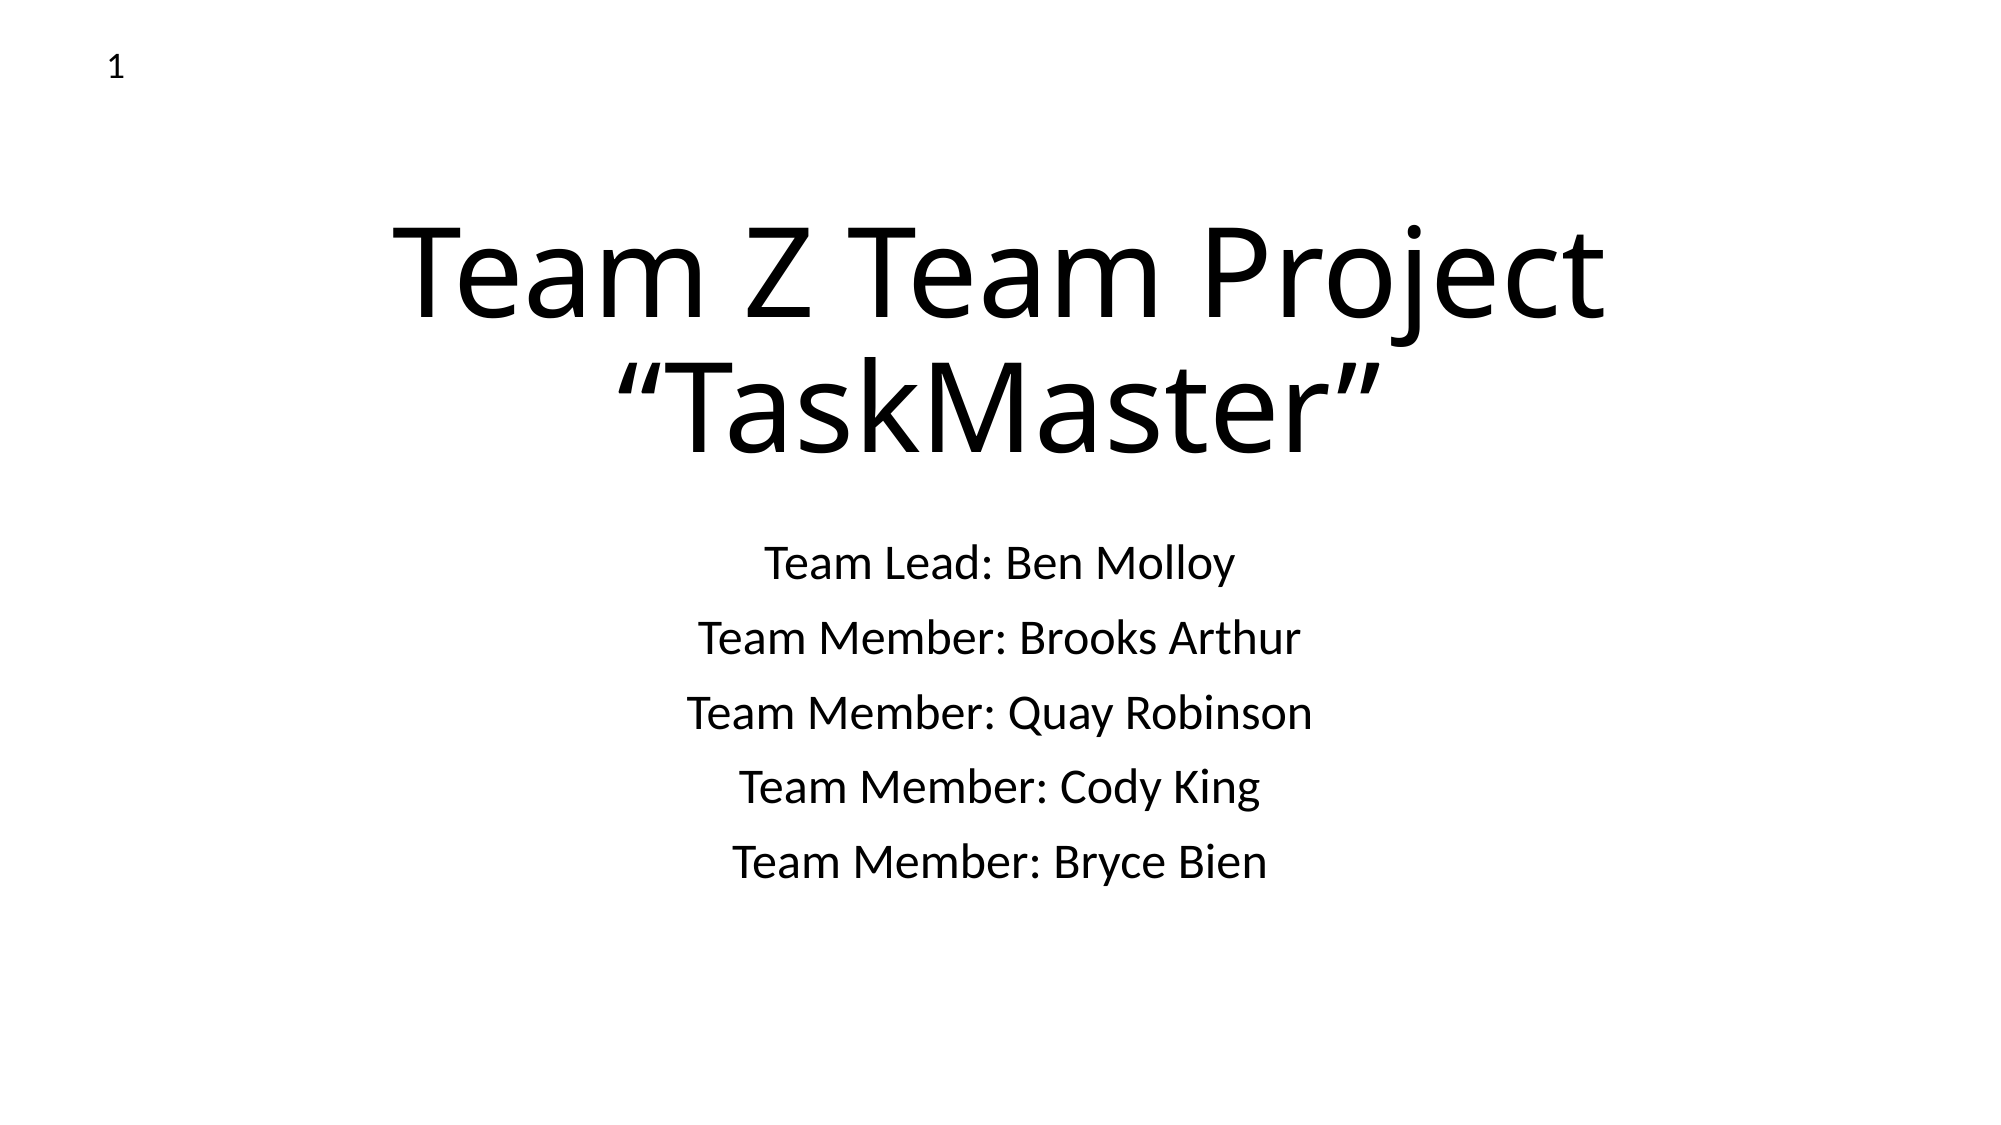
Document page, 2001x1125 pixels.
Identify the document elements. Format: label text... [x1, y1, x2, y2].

subtitle Team Lead: Ben Molloy Team Member: Brooks Arthur Team Member: Quay Robinson Team Member: Cody King Team Member: Bryce Bien [249, 528, 1750, 991]
title Team Z Team Project “TaskMaster” [249, 95, 1750, 487]
text_box 1 [91, 33, 141, 94]
